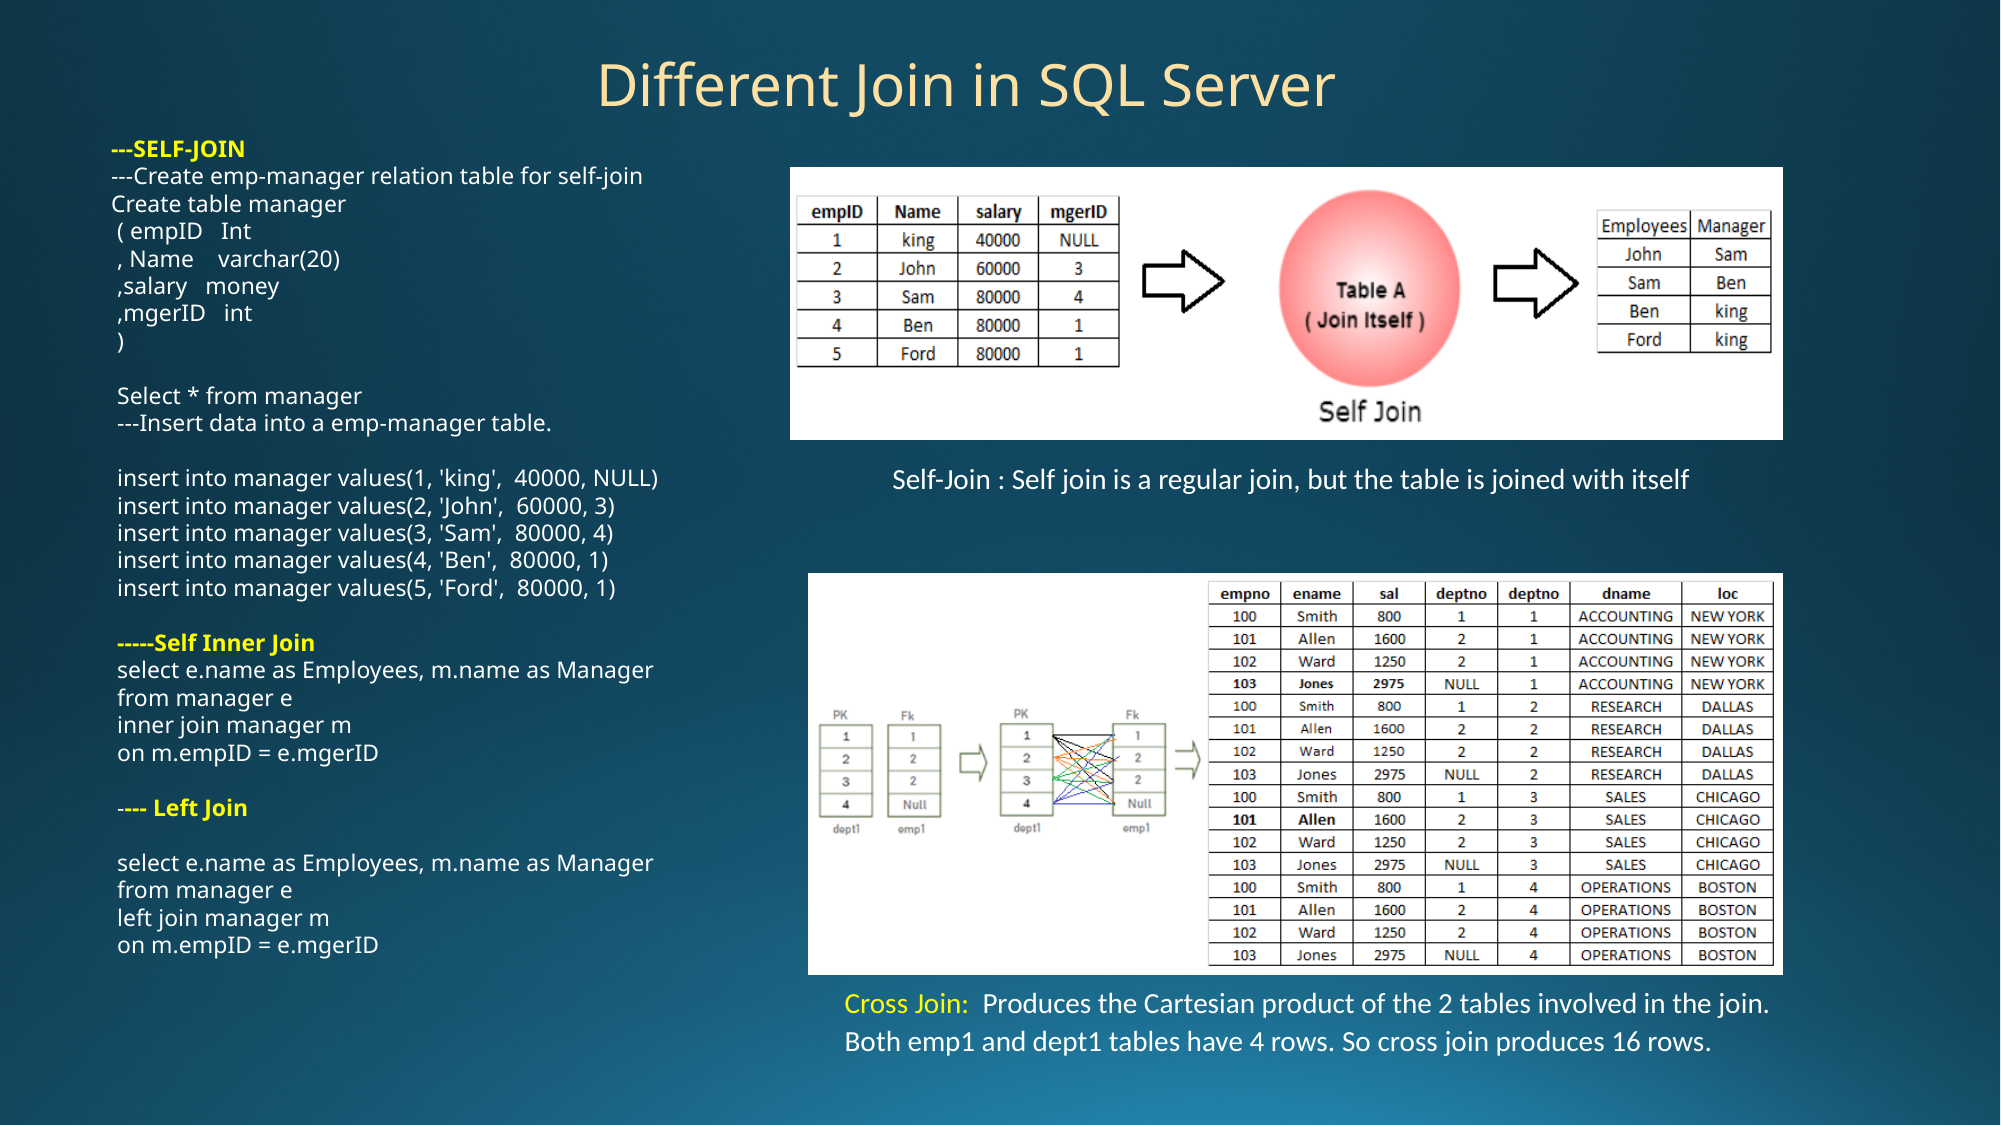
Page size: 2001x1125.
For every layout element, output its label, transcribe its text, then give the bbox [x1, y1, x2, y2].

picture [0, 0, 2001, 1125]
text_box Cross Join: Produces the Cartesian product of the 2 tables involved in the join. Both emp1 and dept1 tables have 4 rows. So cross join produces 16 rows. [829, 974, 1830, 1066]
text_box ---SELF-JOIN ---Create emp-manager relation table for self-join Create table manager ( empID Int , Name varchar(20) ,salary money ,mgerID int ) Select * from manager ---Insert data into a emp-manager table. insert into manager values(1, 'king', 40000, NULL) insert into manager values(2, 'John', 60000, 3) insert into manager values(3, 'Sam', 80000, 4) insert into manager values(4, 'Ben', 80000, 1) insert into manager values(5, 'Ford', 80000, 1) -----Self Inner Join select e.name as Employees, m.name as Manager from manager e inner join manager m on m.empID = e.mgerID ---- Left Join select e.name as Employees, m.name as Manager from manager e left join manager m on m.empID = e.mgerID [96, 126, 878, 975]
text_box Self-Join : Self join is a regular join, but the table is joined with itself [877, 451, 1775, 504]
text_box Different Join in SQL Server [581, 40, 1713, 127]
